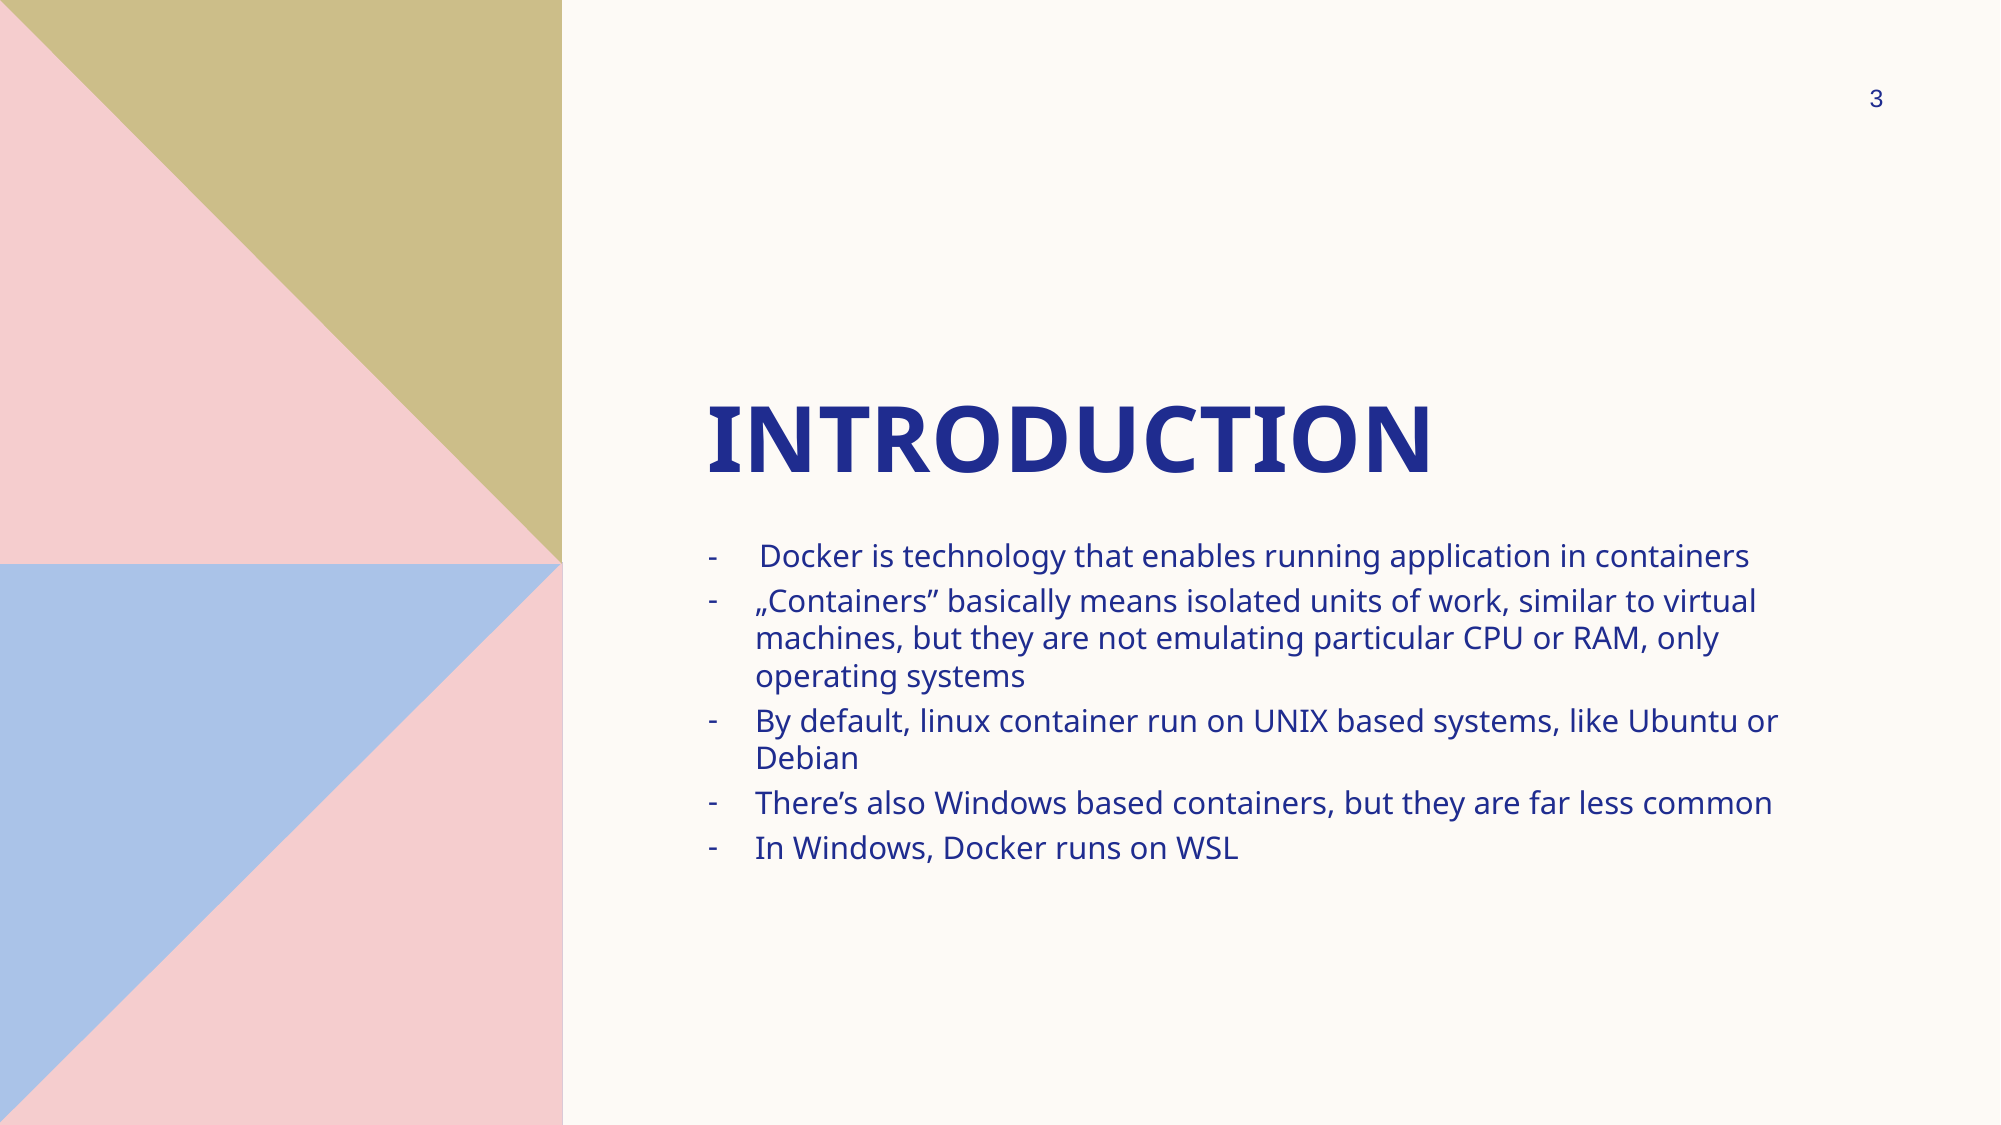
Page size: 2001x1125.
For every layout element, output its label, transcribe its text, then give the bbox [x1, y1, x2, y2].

list - Docker is technology that enables running application in containers „Containers” basically means isolated units of work, similar to virtual machines, but they are not emulating particular CPU or RAM, only operating systems By default, linux container run on UNIX based systems, like Ubuntu or Debian There’s also Windows based containers, but they are far less common In Windows, Docker runs on WSL [693, 528, 1803, 972]
title Introduction [693, 373, 1803, 500]
slide_number 3 [1795, 75, 1958, 120]
